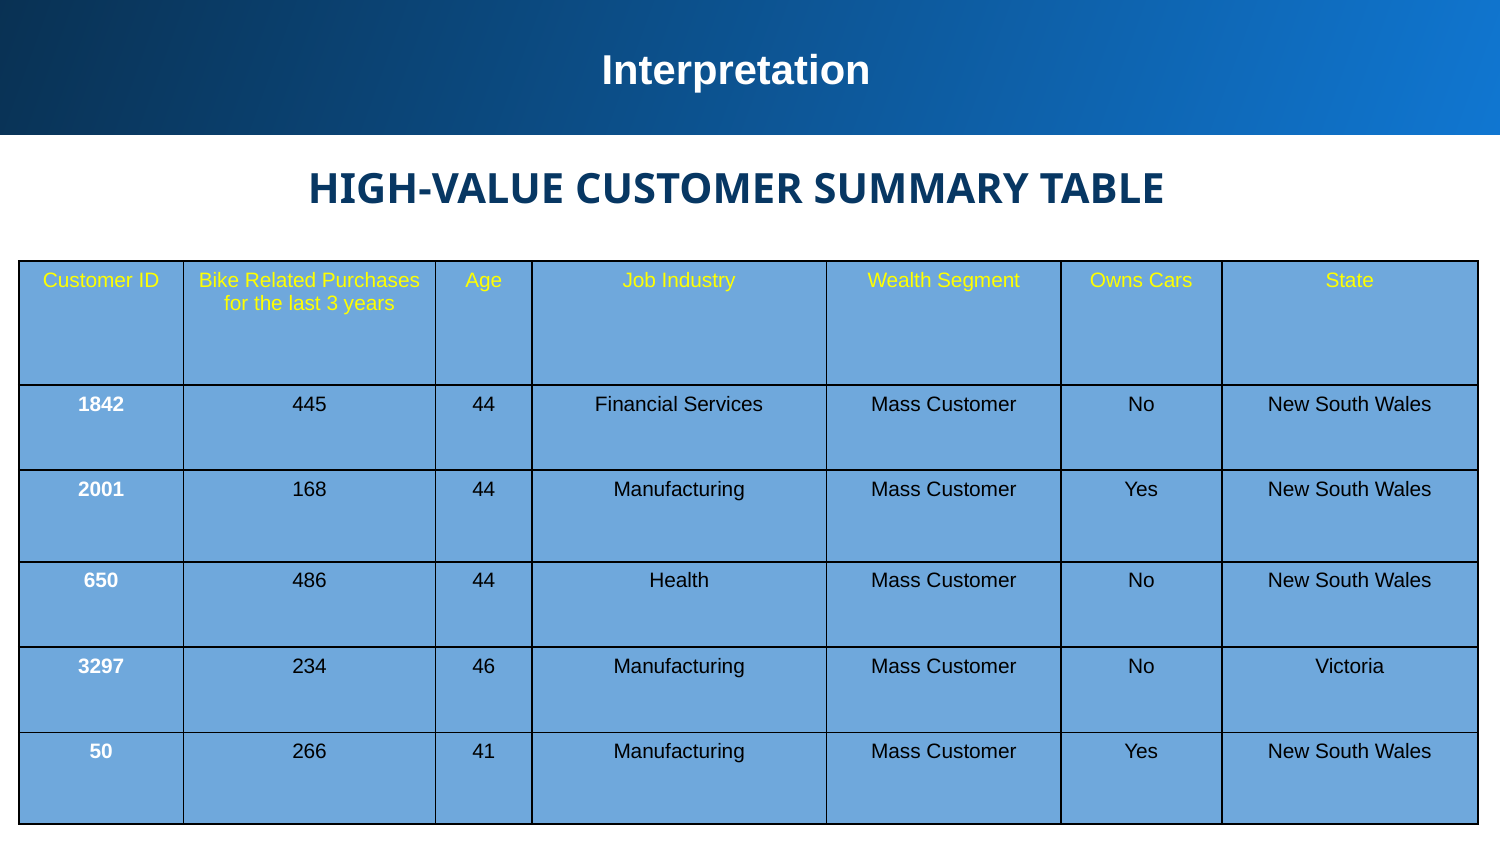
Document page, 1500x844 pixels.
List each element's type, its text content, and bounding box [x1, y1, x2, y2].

table_cell Mass Customer [827, 648, 1060, 732]
table_cell 168 [184, 471, 435, 561]
table_cell Manufacturing [533, 471, 826, 561]
text_box HIGH-VALUE CUSTOMER SUMMARY TABLE [33, 139, 1439, 223]
table_cell Victoria [1223, 648, 1477, 732]
table_cell 44 [436, 563, 531, 646]
table_cell Health [533, 563, 826, 646]
table_cell 44 [436, 471, 531, 561]
table_cell Financial Services [533, 386, 826, 469]
table_cell 445 [184, 386, 435, 469]
text_box Interpretation [33, 27, 1439, 124]
table_cell 44 [436, 386, 531, 469]
table_header Owns Cars [1062, 262, 1221, 384]
table_cell New South Wales [1223, 386, 1477, 469]
table_cell New South Wales [1223, 563, 1477, 646]
table_cell Mass Customer [827, 471, 1060, 561]
table_cell 46 [436, 648, 531, 732]
table_cell No [1062, 648, 1221, 732]
table_cell Mass Customer [827, 563, 1060, 646]
table_cell New South Wales [1223, 733, 1477, 823]
table_cell 50 [20, 733, 183, 823]
table_cell 486 [184, 563, 435, 646]
table_cell New South Wales [1223, 471, 1477, 561]
table_header State [1223, 262, 1477, 384]
table_cell 1842 [20, 386, 183, 469]
table_cell Mass Customer [827, 733, 1060, 823]
table_header Age [436, 262, 531, 384]
table_cell No [1062, 386, 1221, 469]
table_cell 650 [20, 563, 183, 646]
table_cell Yes [1062, 471, 1221, 561]
table_cell 3297 [20, 648, 183, 732]
table_cell 234 [184, 648, 435, 732]
table_header Bike Related Purchases for the last 3 years [184, 262, 435, 384]
text_box [0, 0, 1500, 135]
table_cell No [1062, 563, 1221, 646]
table_cell 41 [436, 733, 531, 823]
table_cell 2001 [20, 471, 183, 561]
table_header Customer ID [20, 262, 183, 384]
table_cell Mass Customer [827, 386, 1060, 469]
table_cell 266 [184, 733, 435, 823]
table_cell Yes [1062, 733, 1221, 823]
table_header Wealth Segment [827, 262, 1060, 384]
table_cell Manufacturing [533, 648, 826, 732]
table_header Job Industry [533, 262, 826, 384]
table_cell Manufacturing [533, 733, 826, 823]
